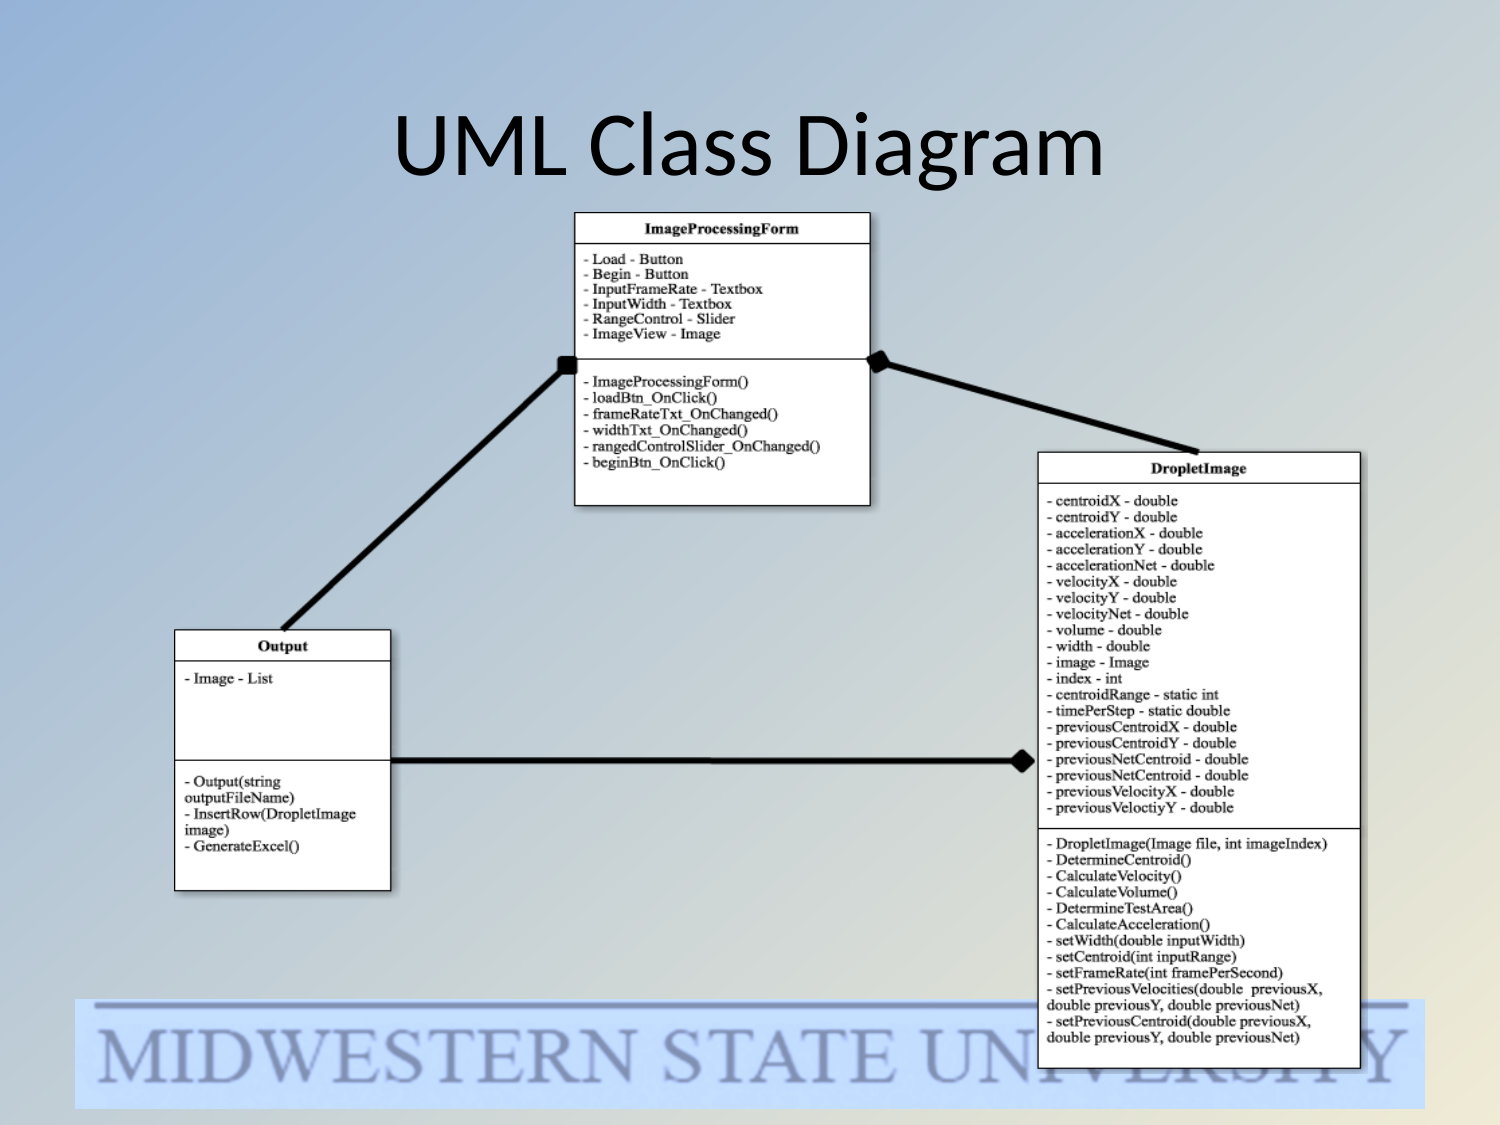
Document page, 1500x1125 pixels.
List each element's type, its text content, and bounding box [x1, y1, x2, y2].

picture [174, 212, 1368, 1074]
title UML Class Diagram [75, 45, 1425, 233]
